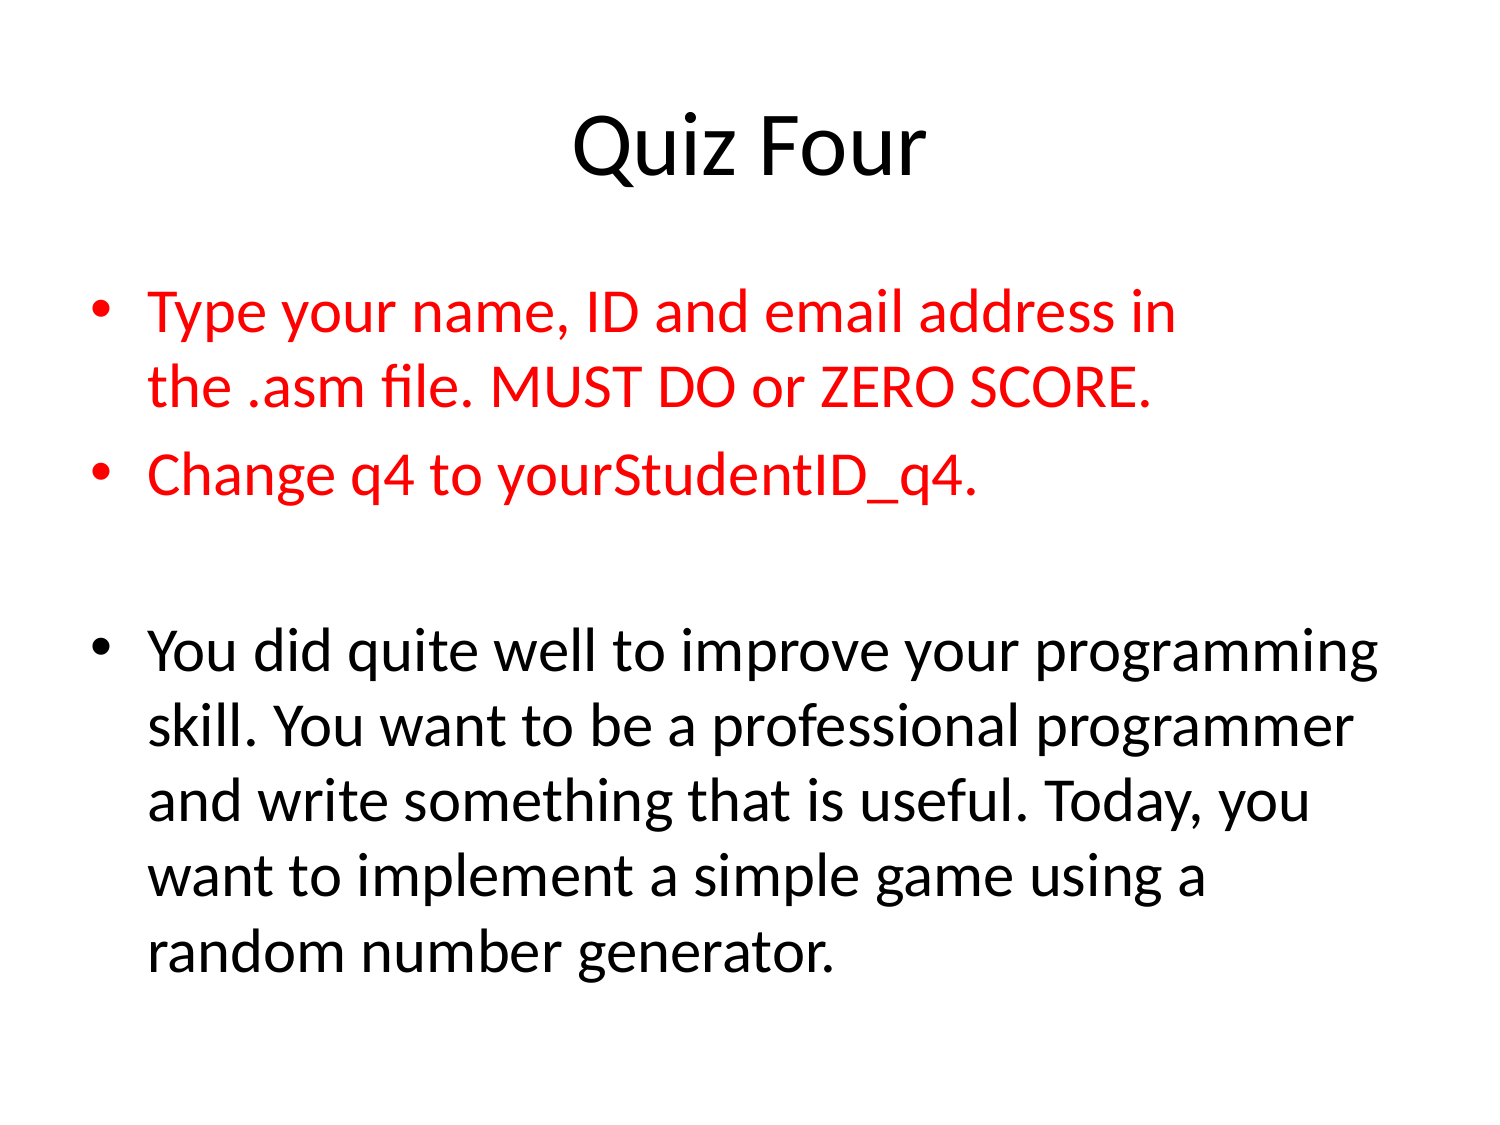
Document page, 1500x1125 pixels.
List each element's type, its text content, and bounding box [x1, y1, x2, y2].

title Quiz Four [75, 45, 1425, 233]
list Type your name, ID and email address in the .asm file. MUST DO or ZERO SCORE. Change q4 to yourStudentID_q4. You did quite well to improve your programming skill. You want to be a professional programmer and write something that is useful. Today, you want to implement a simple game using a random number generator. [75, 262, 1425, 1005]
